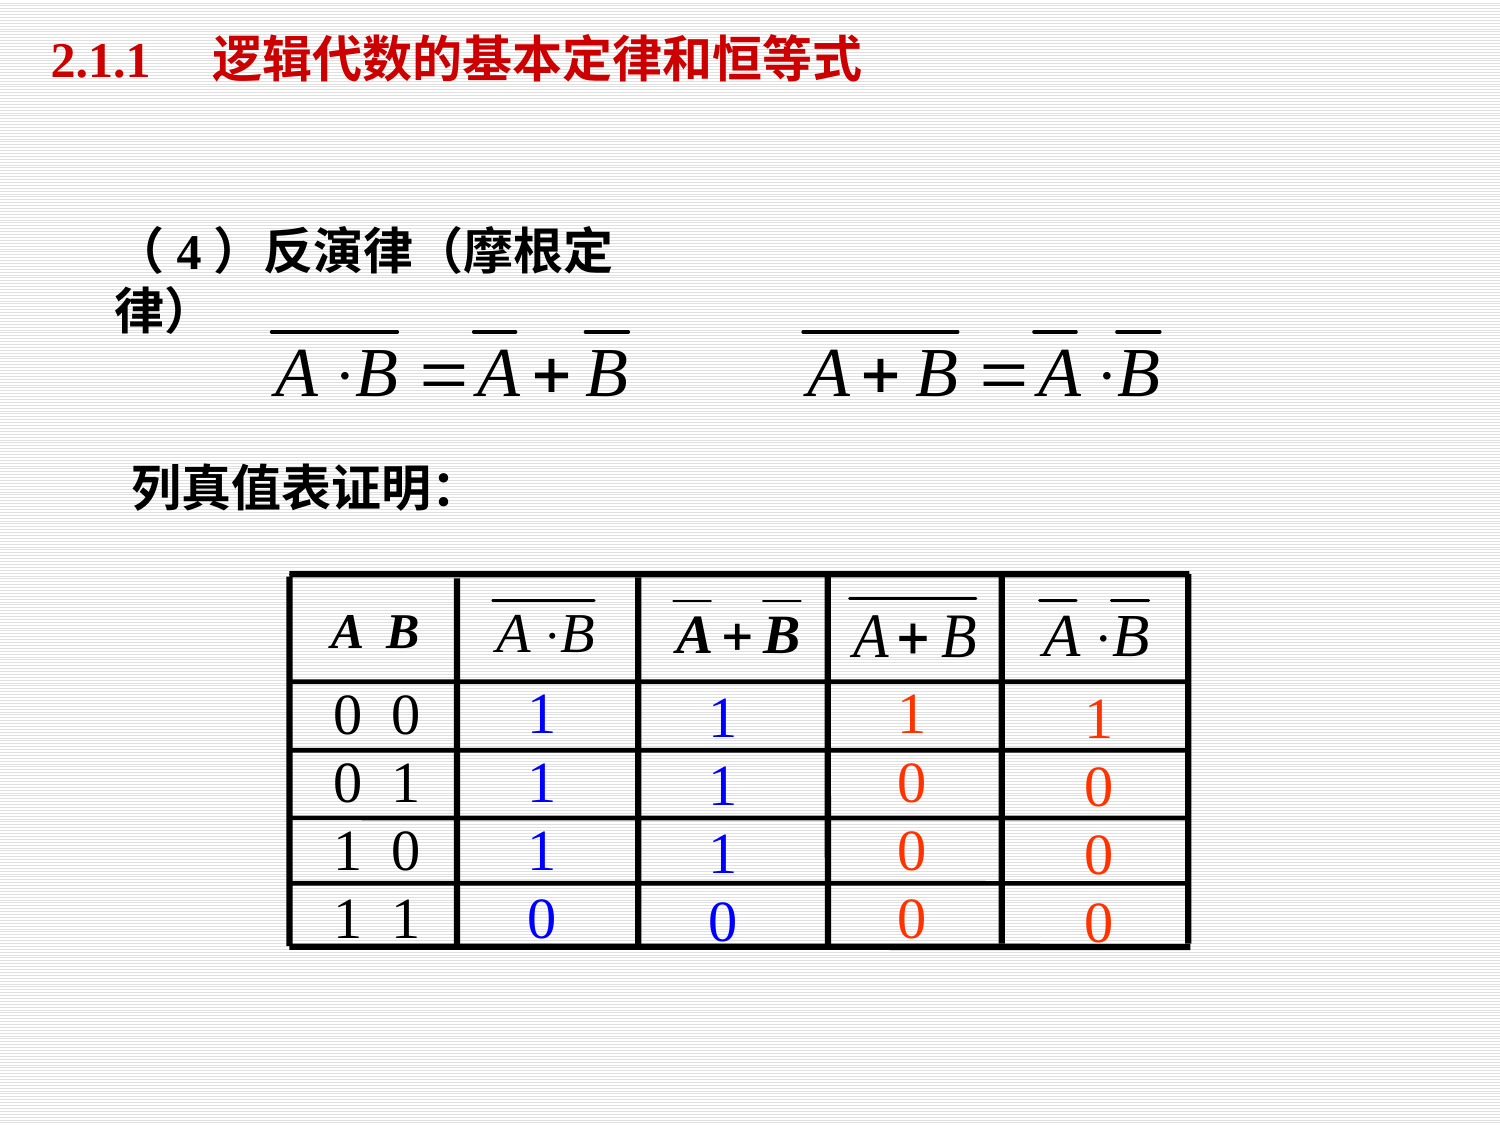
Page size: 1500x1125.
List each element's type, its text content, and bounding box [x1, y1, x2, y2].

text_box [791, 314, 1172, 408]
text_box 2.1.1 逻辑代数的基本定律和恒等式 [35, 19, 898, 95]
text_box （4）反演律（摩根定律） [99, 211, 687, 348]
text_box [289, 574, 1191, 955]
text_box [259, 314, 641, 408]
text_box 列真值表证明： [117, 448, 553, 525]
